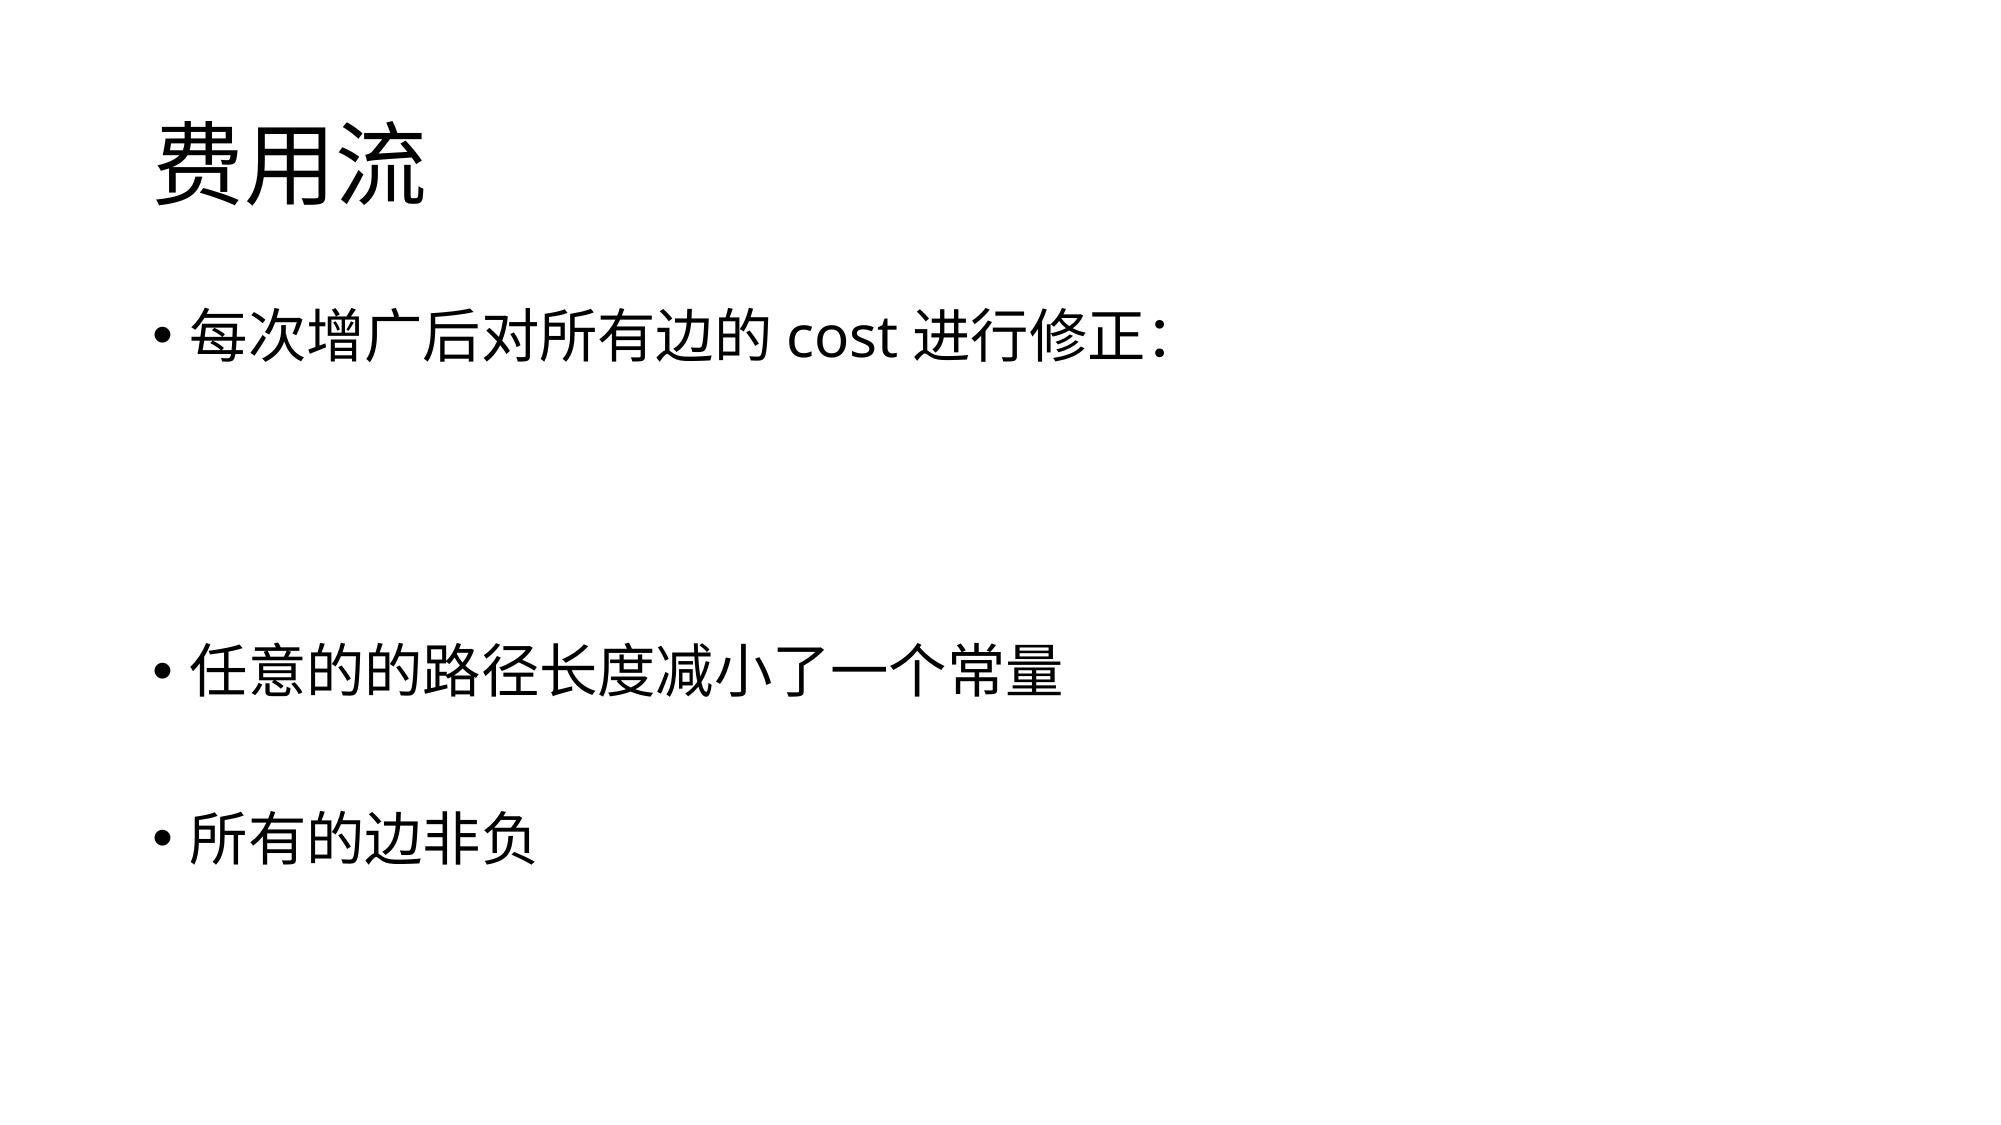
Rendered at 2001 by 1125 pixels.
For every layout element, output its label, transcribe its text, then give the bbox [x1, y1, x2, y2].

title 费用流 [137, 59, 1863, 278]
